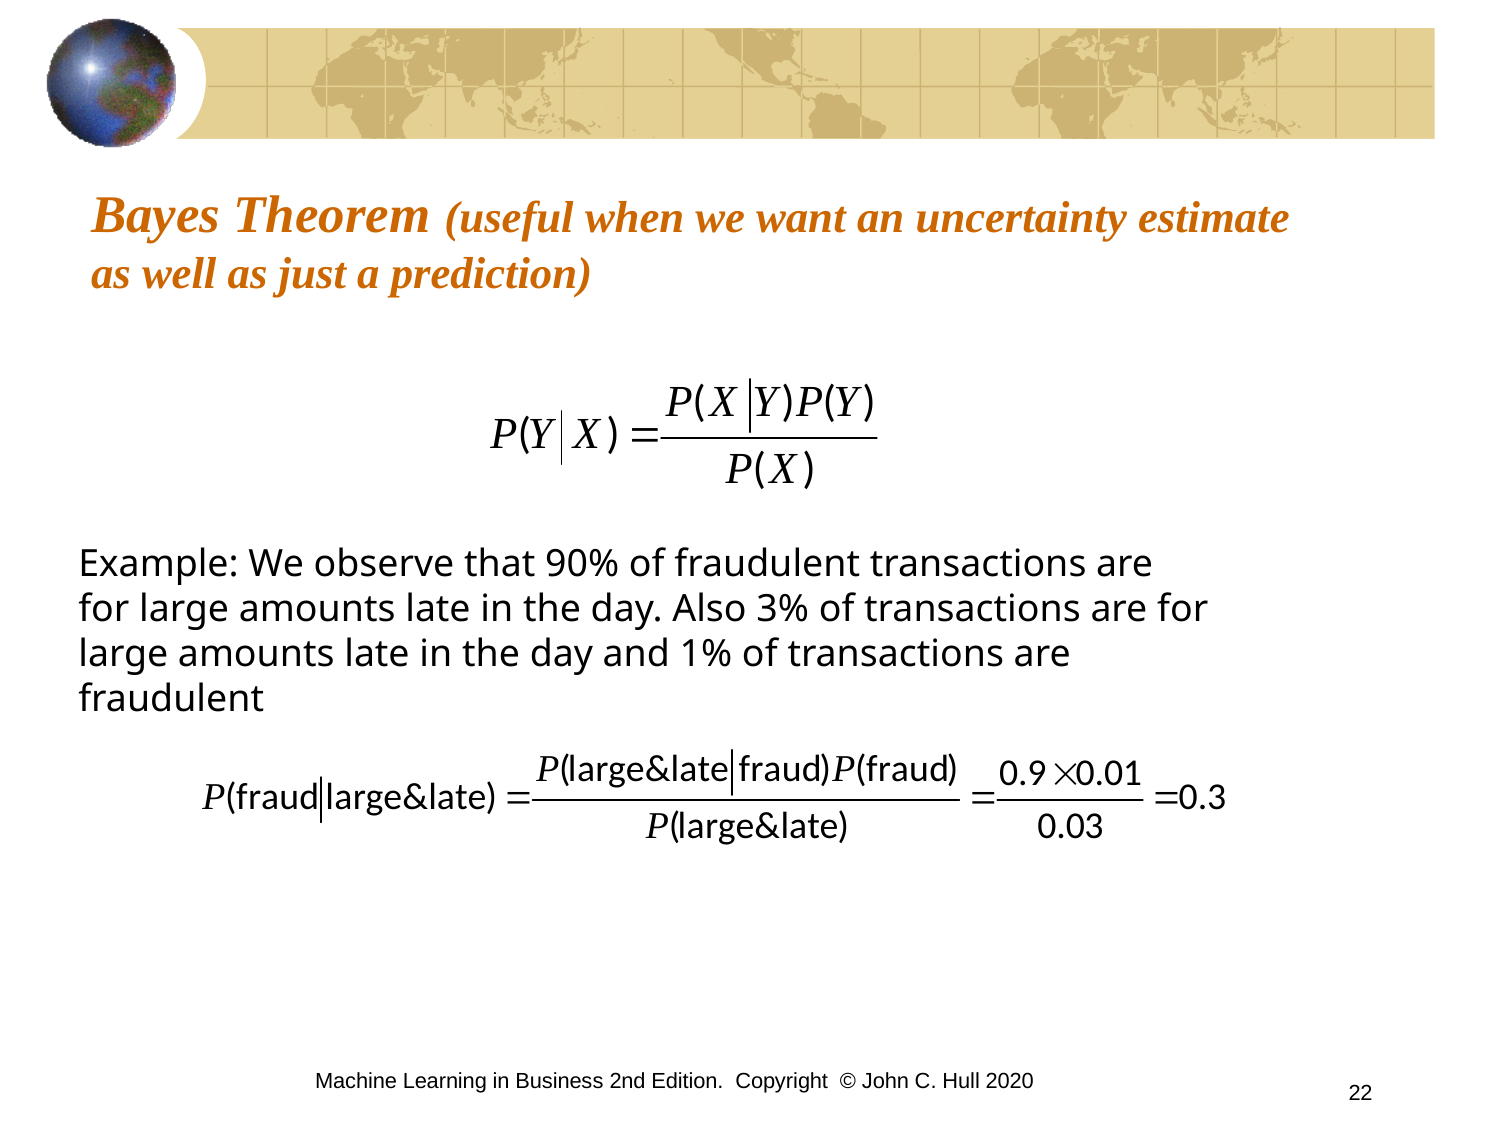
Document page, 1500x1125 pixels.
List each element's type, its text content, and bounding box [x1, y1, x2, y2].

title Bayes Theorem (useful when we want an uncertainty estimate as well as just a prediction) [76, 171, 1351, 359]
slide_number 22 [1074, 1037, 1388, 1113]
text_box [194, 742, 1232, 854]
footer Machine Learning in Business 2nd Edition. Copyright © John C. Hull 2020 [262, 1024, 1088, 1101]
picture [42, 14, 190, 151]
text_box Example: We observe that 90% of fraudulent transactions are for large amounts late in the day. Also 3% of transactions are for large amounts late in the day and 1% of transactions are fraudulent [63, 531, 1228, 794]
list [481, 370, 886, 501]
